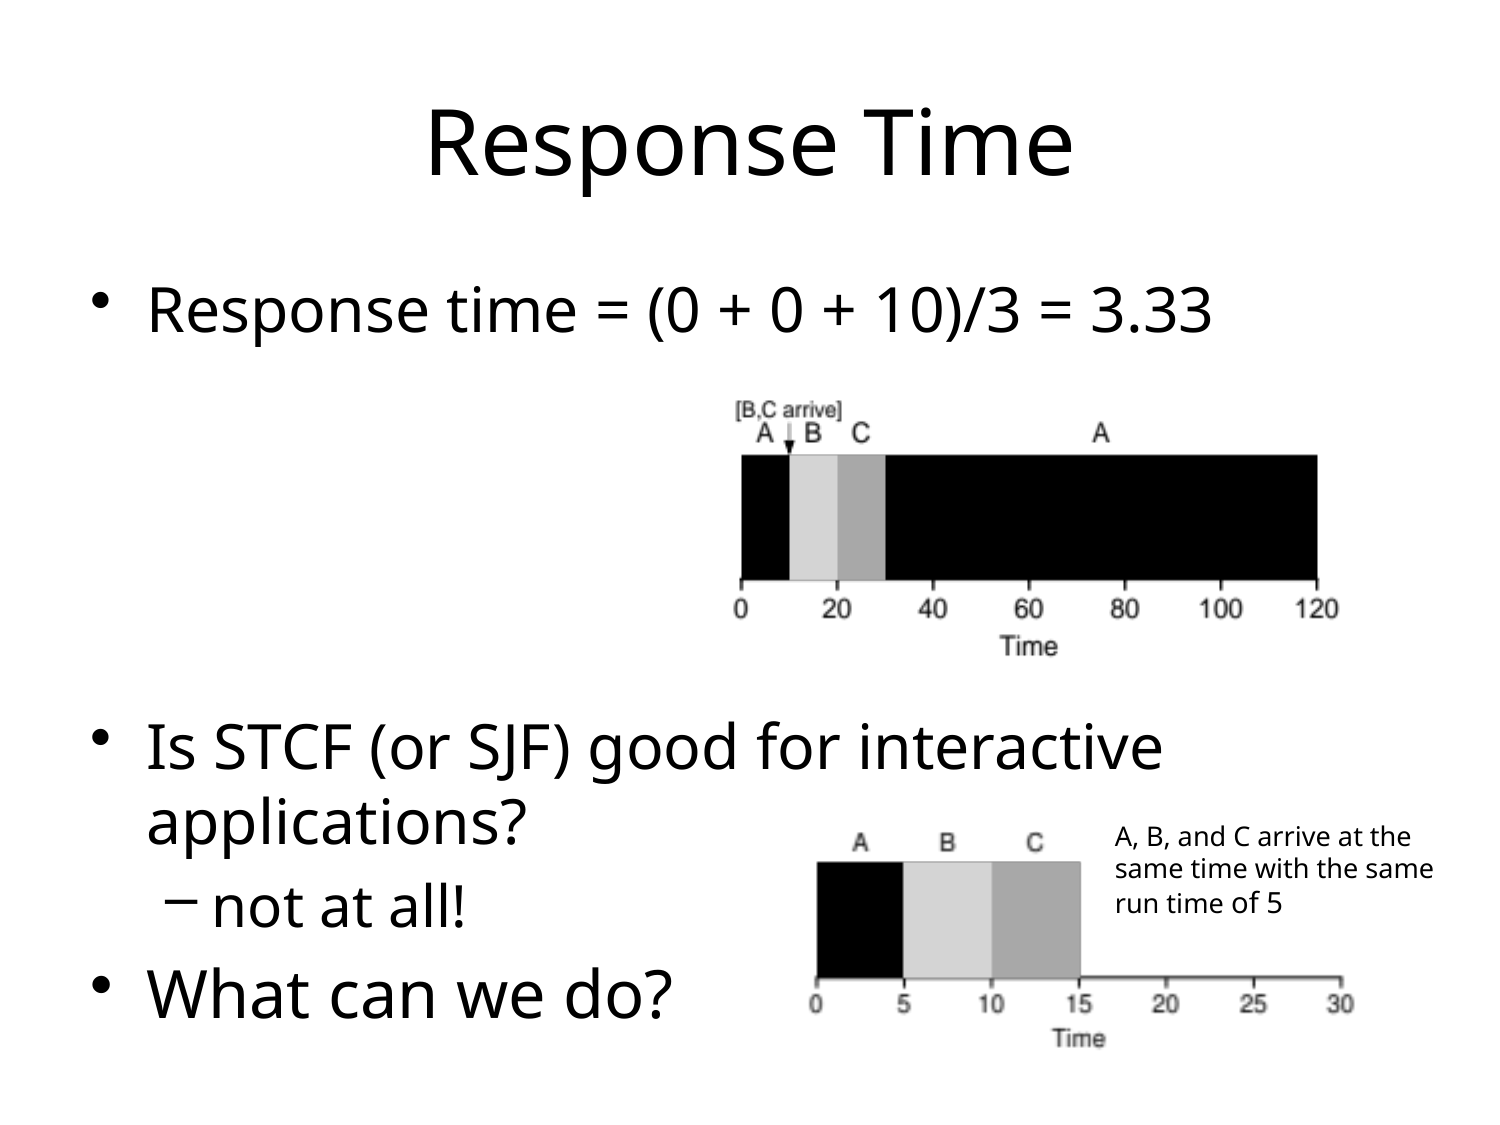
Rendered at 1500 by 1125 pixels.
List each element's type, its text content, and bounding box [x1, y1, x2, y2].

picture [799, 830, 1361, 1056]
list Response time = (0 + 0 + 10)/3 = 3.33 Is STCF (or SJF) good for interactive applications? not at all! What can we do? [75, 262, 1425, 1005]
title Response Time [75, 45, 1425, 233]
text_box A, B, and C arrive at the same time with the same run time of 5 [1099, 811, 1475, 927]
picture [662, 399, 1406, 676]
